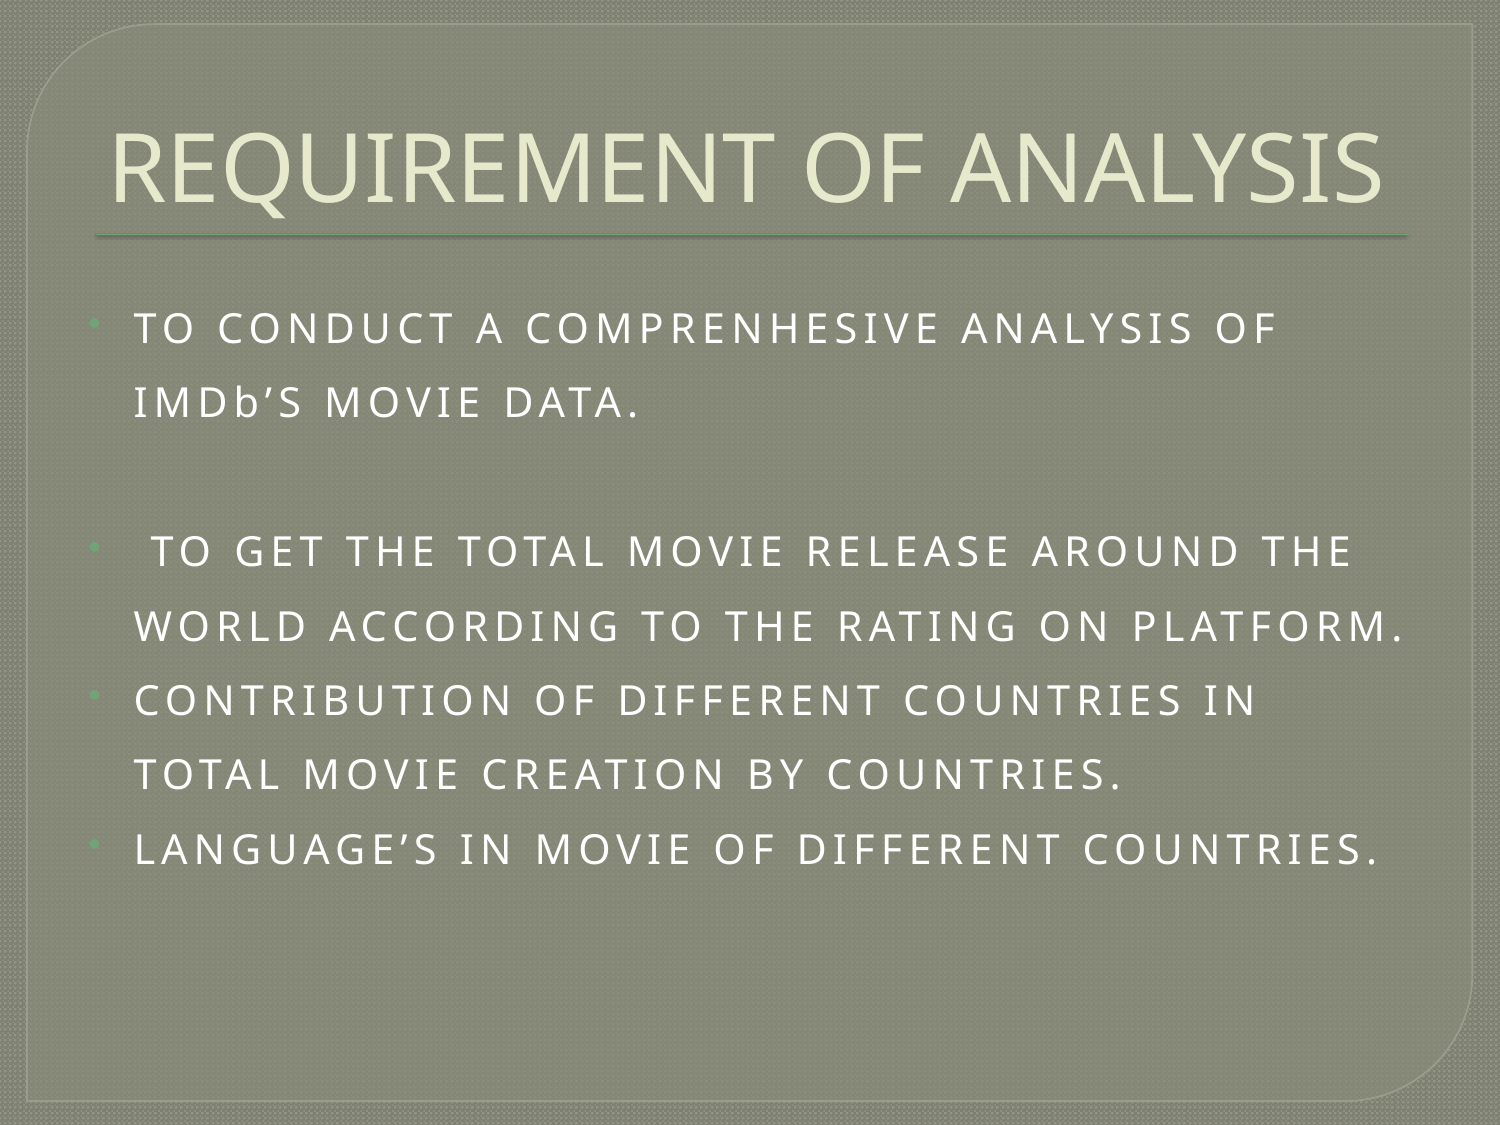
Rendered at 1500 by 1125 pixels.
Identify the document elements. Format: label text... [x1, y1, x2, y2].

list TO CONDUCT A COMPRENHESIVE ANALYSIS OF IMDb’S MOVIE DATA. TO GET THE TOTAL MOVIE RELEASE AROUND THE WORLD ACCORDING TO THE RATING ON PLATFORM. CONTRIBUTION OF DIFFERENT COUNTRIES IN TOTAL MOVIE CREATION BY COUNTRIES. LANGUAGE’S IN MOVIE OF DIFFERENT COUNTRIES. [75, 270, 1425, 1013]
title REQUIREMENT OF ANALYSIS [75, 41, 1425, 230]
